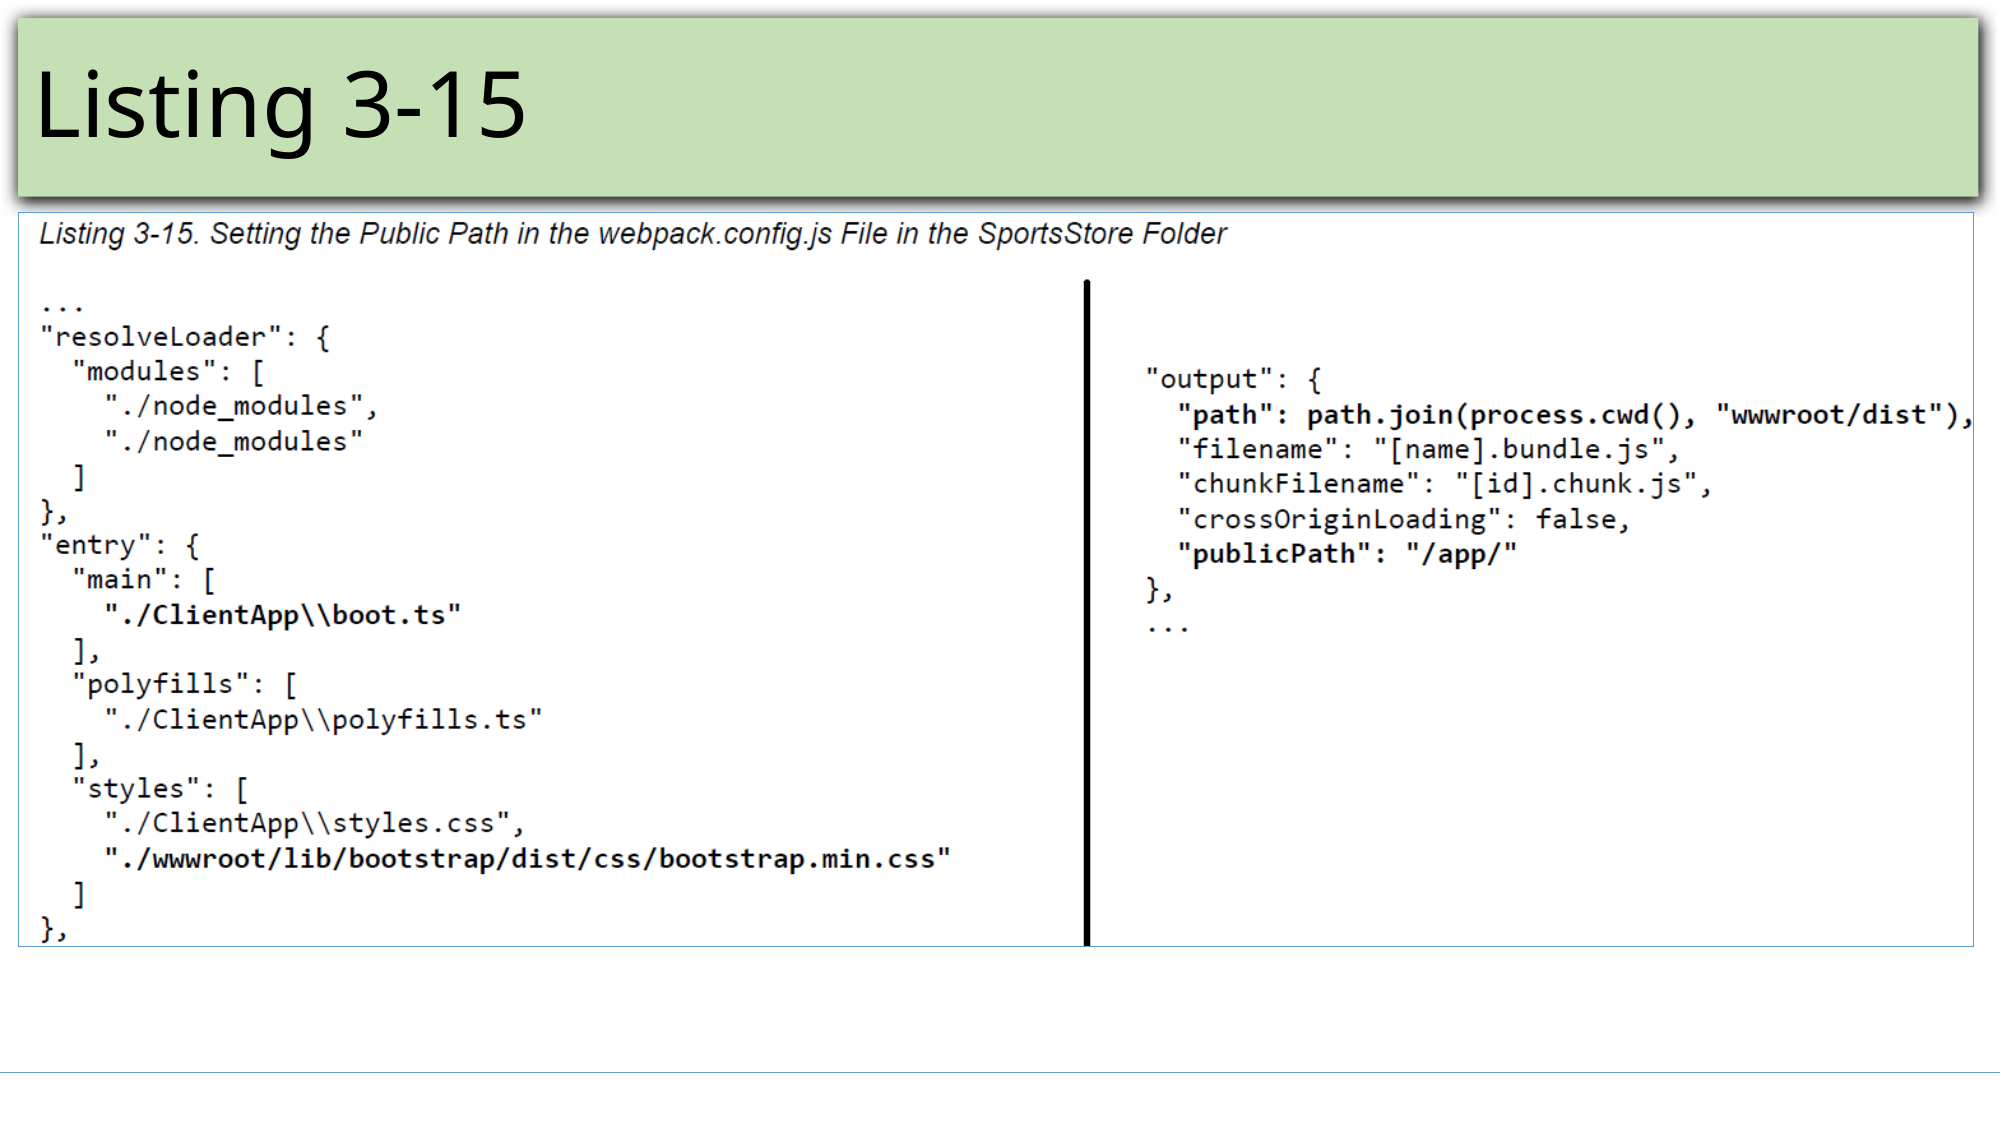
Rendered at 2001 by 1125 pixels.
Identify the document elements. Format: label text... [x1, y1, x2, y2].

title Listing 3-15 [18, 18, 1979, 197]
picture [18, 212, 1974, 947]
